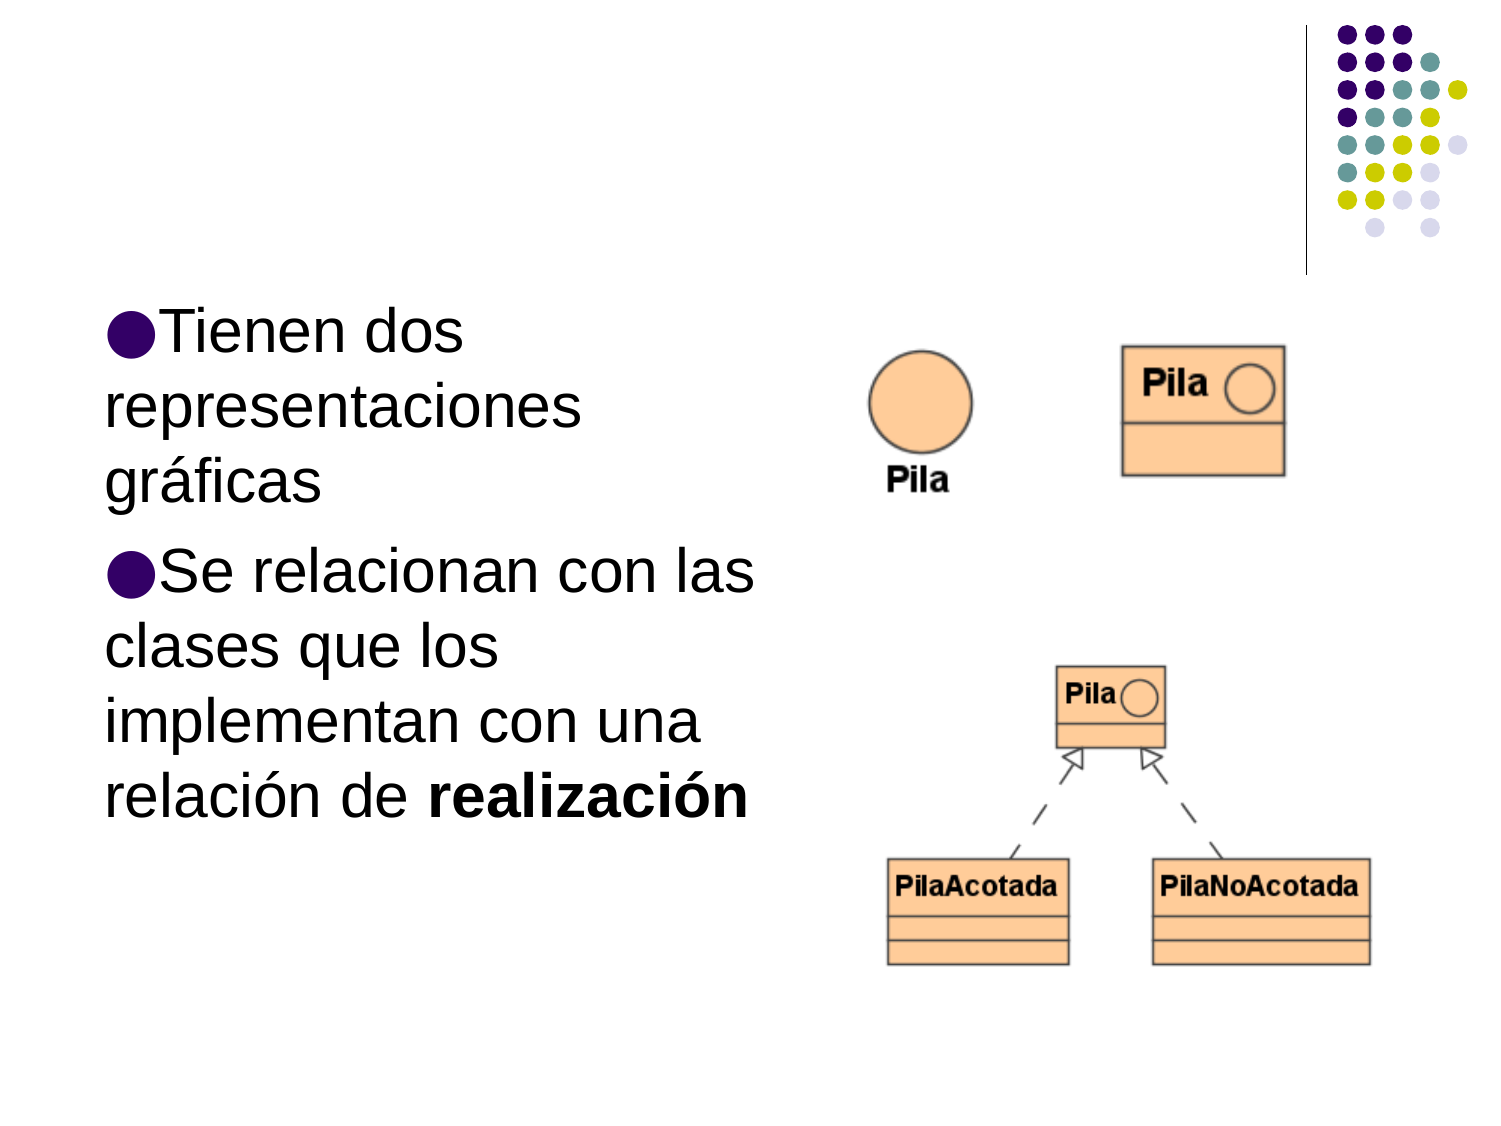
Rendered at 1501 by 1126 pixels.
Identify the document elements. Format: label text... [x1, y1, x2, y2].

list Tienen dos representaciones gráficas Se relacionan con las clases que los implementan con una relación de realización [75, 282, 786, 1059]
picture [844, 325, 1002, 528]
picture [1104, 326, 1306, 498]
picture [868, 645, 1389, 985]
